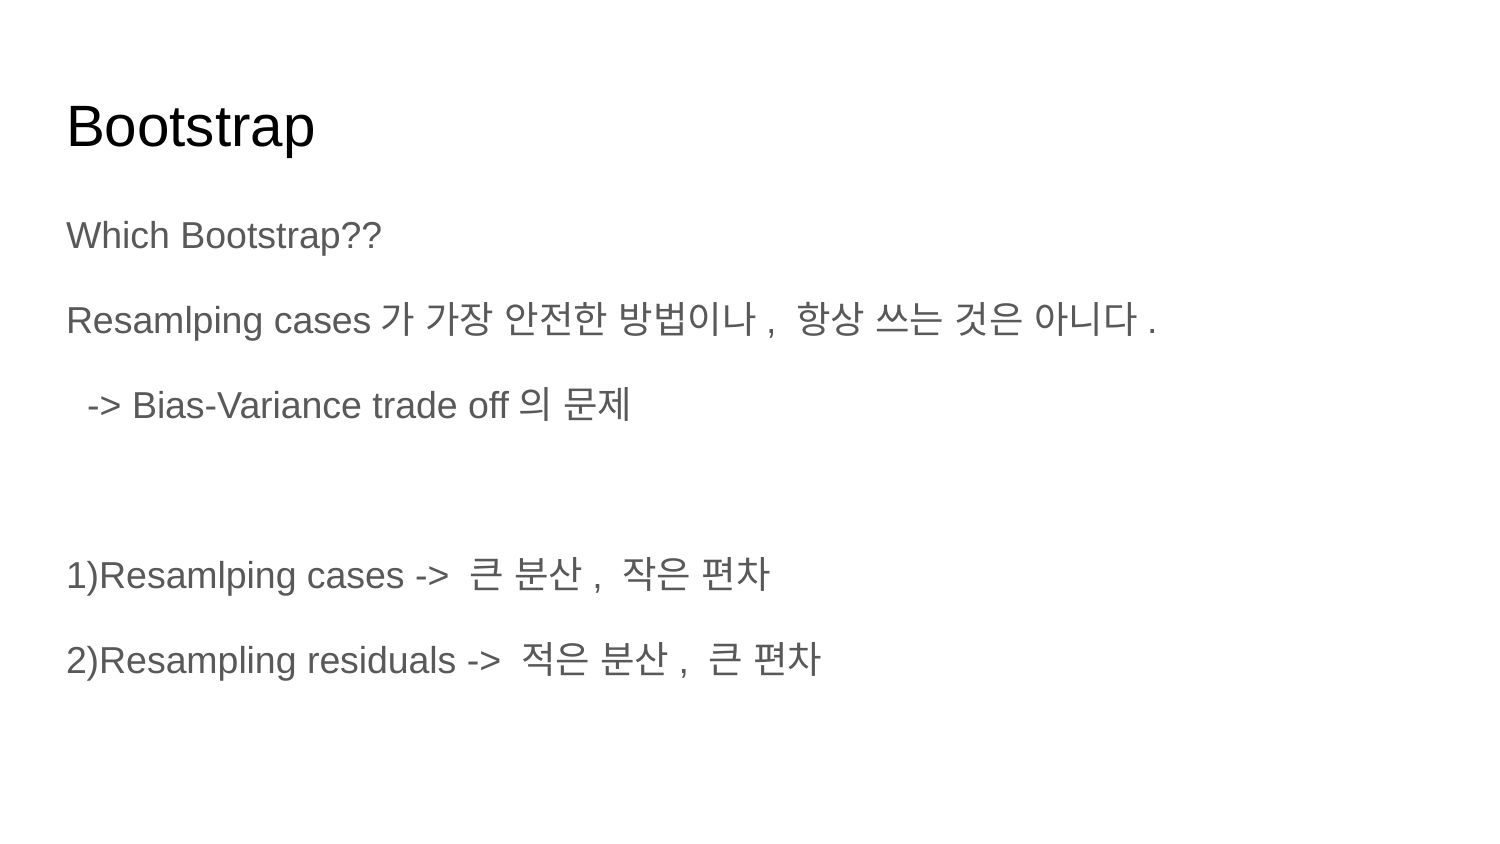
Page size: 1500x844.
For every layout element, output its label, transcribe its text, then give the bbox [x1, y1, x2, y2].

list Which Bootstrap?? Resamlping cases가 가장 안전한 방법이나, 항상 쓰는 것은 아니다. -> Bias-Variance trade off의 문제 1)Resamlping cases -> 큰 분산, 작은 편차 2)Resampling residuals -> 적은 분산, 큰 편차 [51, 189, 1449, 750]
title Bootstrap [51, 72, 1449, 167]
